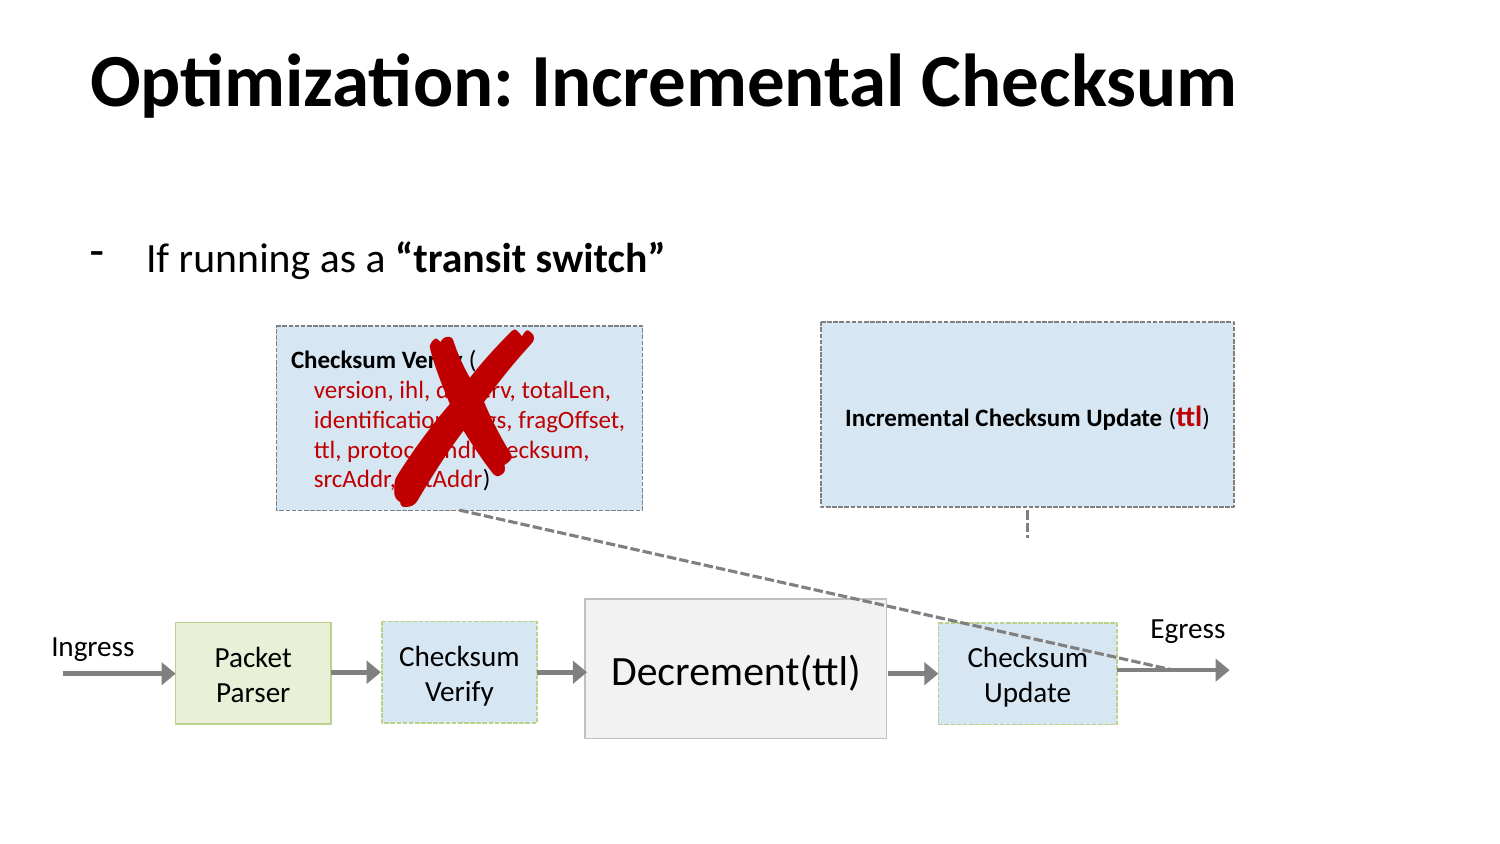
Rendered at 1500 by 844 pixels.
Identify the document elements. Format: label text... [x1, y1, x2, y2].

text_box Egress [1135, 602, 1241, 652]
text_box ✗ [351, 289, 582, 561]
text_box Packet Parser [173, 620, 333, 726]
text_box Decrement(ttl) [583, 597, 889, 741]
text_box Checksum Update [936, 621, 1119, 727]
text_box Checksum Verify ( version, ihl, diffserv, totalLen, identification, flags, fragOffset, ttl, protocol, hdrChecksum, srcAddr, dstAddr) [274, 324, 351, 512]
text_box Incremental Checksum Update (ttl) [819, 320, 1236, 509]
text_box If running as a “transit switch” [74, 223, 1162, 289]
text_box Checksum Verify ( version, ihl, diffserv, totalLen, identification, flags, fragOffset, ttl, protocol, hdrChecksum, srcAddr, dstAddr) [582, 324, 644, 512]
text_box Optimization: Incremental Checksum [74, 33, 1425, 137]
text_box Ingress [36, 619, 150, 670]
text_box Checksum Verify [380, 619, 539, 725]
